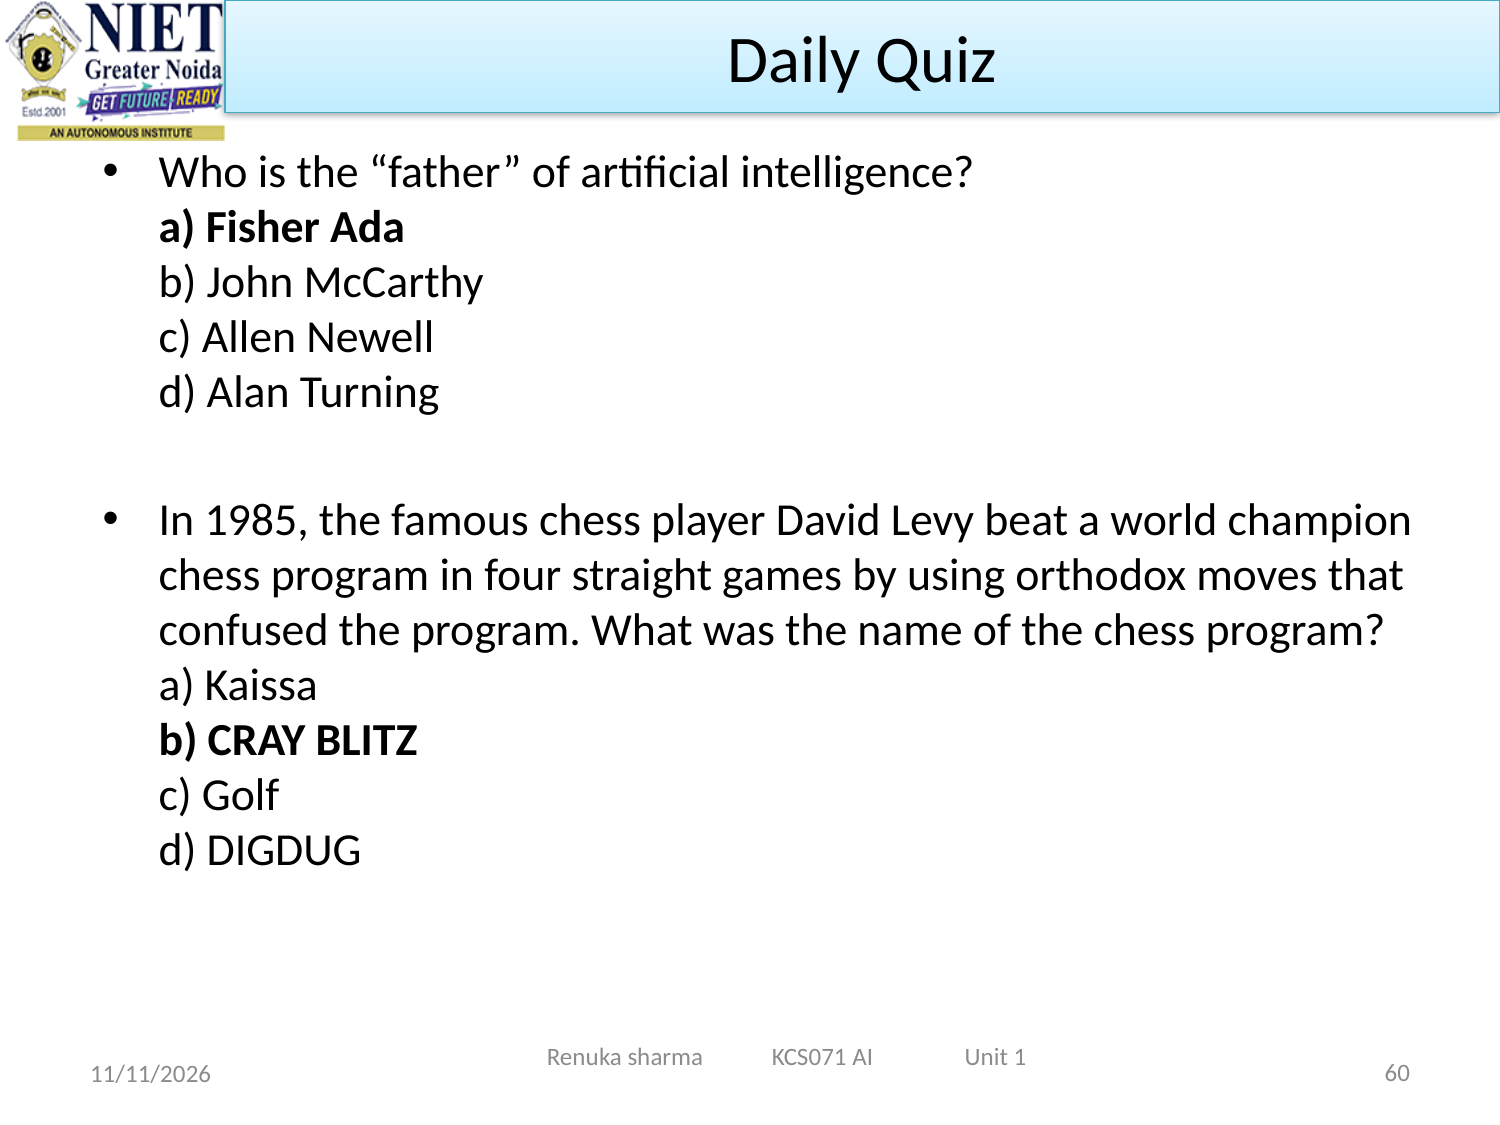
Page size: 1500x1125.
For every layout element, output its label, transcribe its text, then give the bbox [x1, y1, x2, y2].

list Who is the “father” of artificial intelligence? a) Fisher Ada b) John McCarthy c) Allen Newell d) Alan Turning In 1985, the famous chess player David Levy beat a world champion chess program in four straight games by using orthodox moves that confused the program. What was the name of the chess program? a) Kaissa b) CRAY BLITZ c) Golf d) DIGDUG [87, 134, 1438, 1024]
footer Renuka sharma KCS071 AI Unit 1 [375, 1025, 1200, 1085]
picture [5, 0, 226, 141]
text_box Daily Quiz [226, 0, 1500, 113]
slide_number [75, 1042, 425, 1103]
slide_number 60 [1074, 1041, 1425, 1102]
